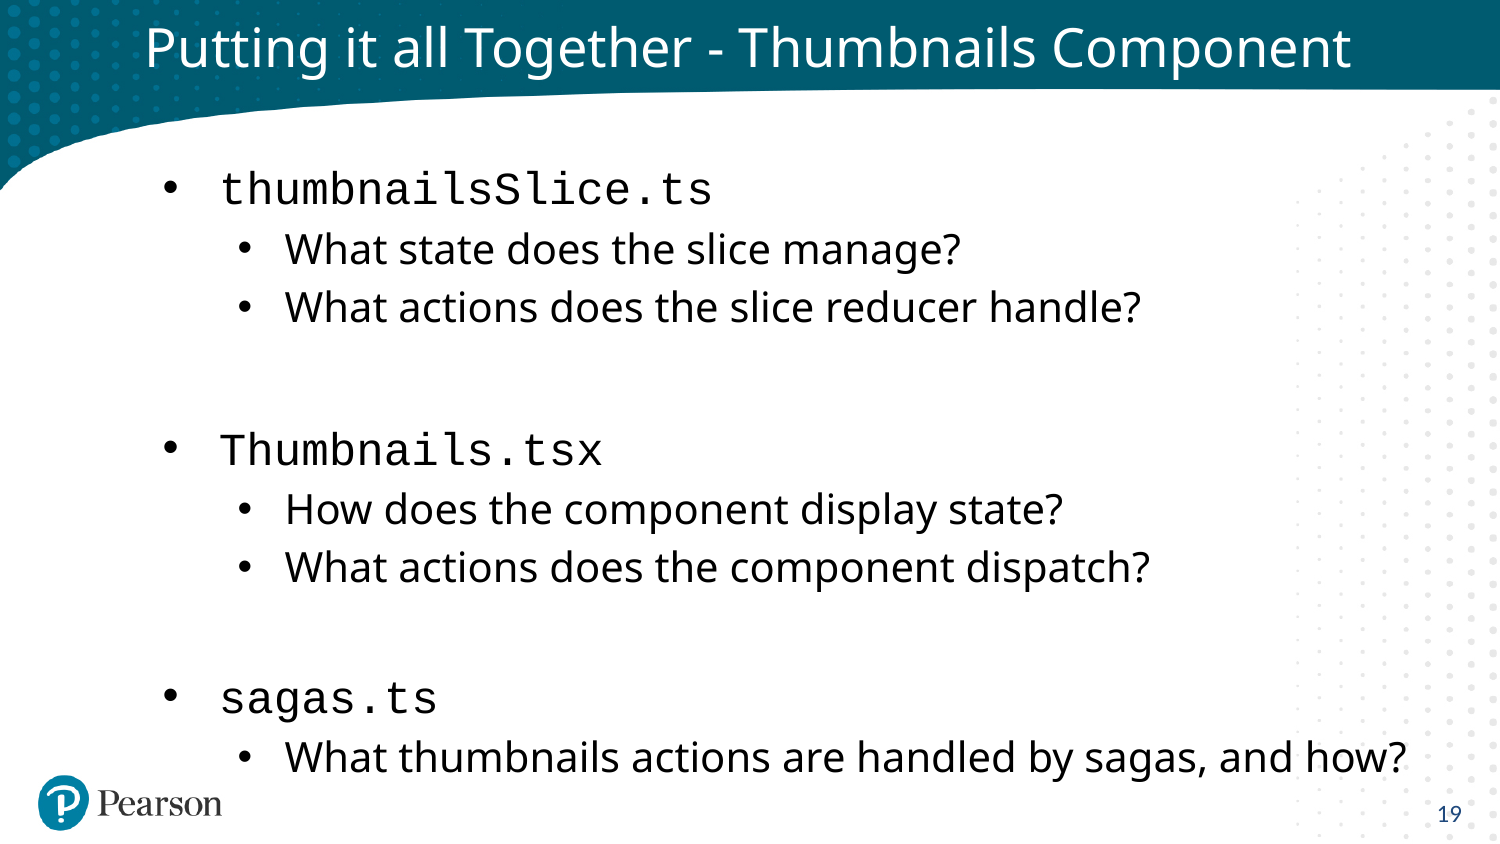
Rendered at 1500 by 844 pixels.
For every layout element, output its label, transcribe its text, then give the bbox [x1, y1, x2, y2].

text_box 19 [1406, 759, 1493, 835]
list thumbnailsSlice.ts What state does the slice manage? What actions does the slice reducer handle? Thumbnails.tsx How does the component display state? What actions does the component dispatch? sagas.ts What thumbnails actions are handled by sagas, and how? [147, 151, 1486, 766]
picture [0, 90, 1500, 844]
title Putting it all Together - Thumbnails Component [130, 6, 1453, 98]
